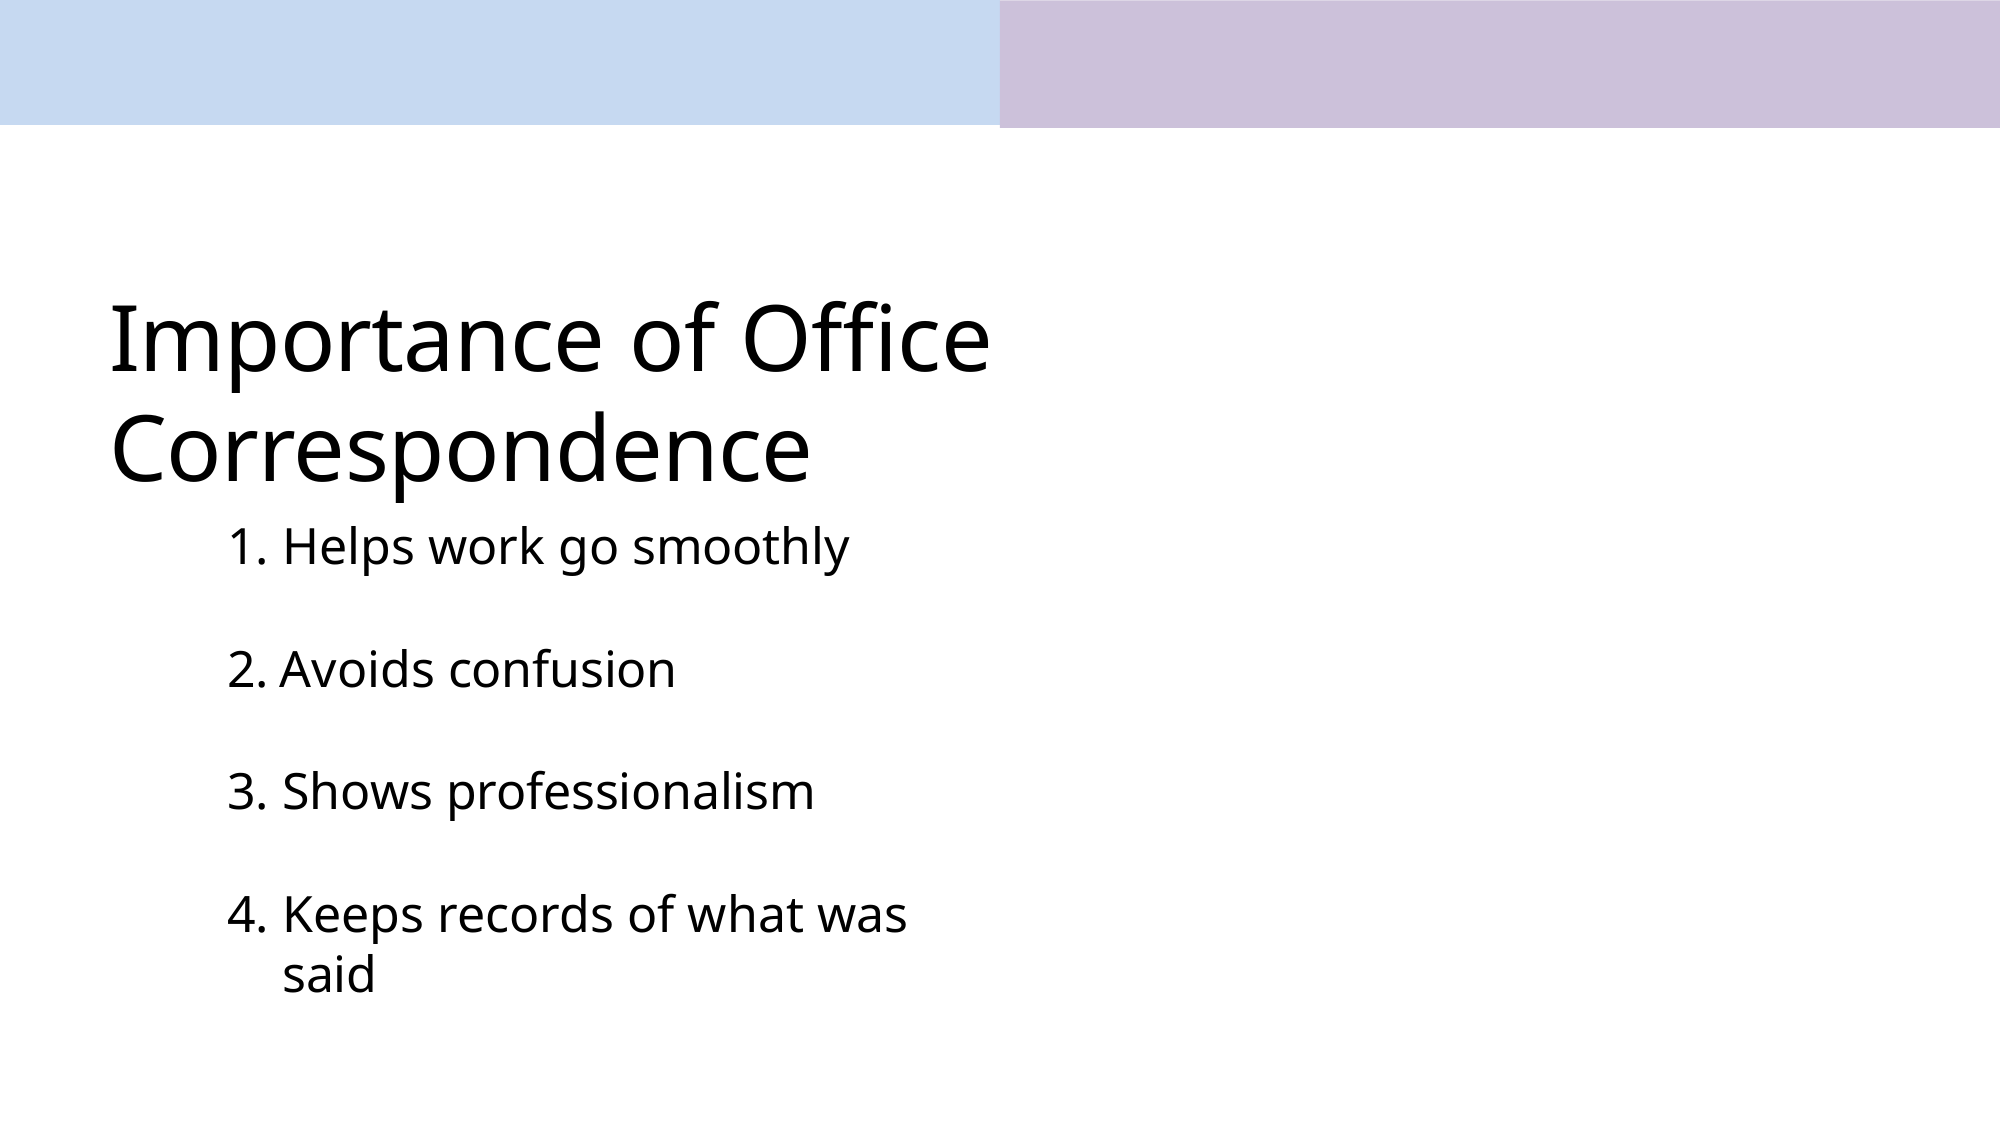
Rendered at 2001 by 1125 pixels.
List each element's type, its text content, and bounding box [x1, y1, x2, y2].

text_box Helps work go smoothly Avoids confusion Shows professionalism Keeps records of what was said [224, 512, 992, 1002]
text_box [998, 0, 2000, 130]
text_box [0, 0, 998, 127]
title Importance of Office Correspondence [75, 187, 1668, 500]
